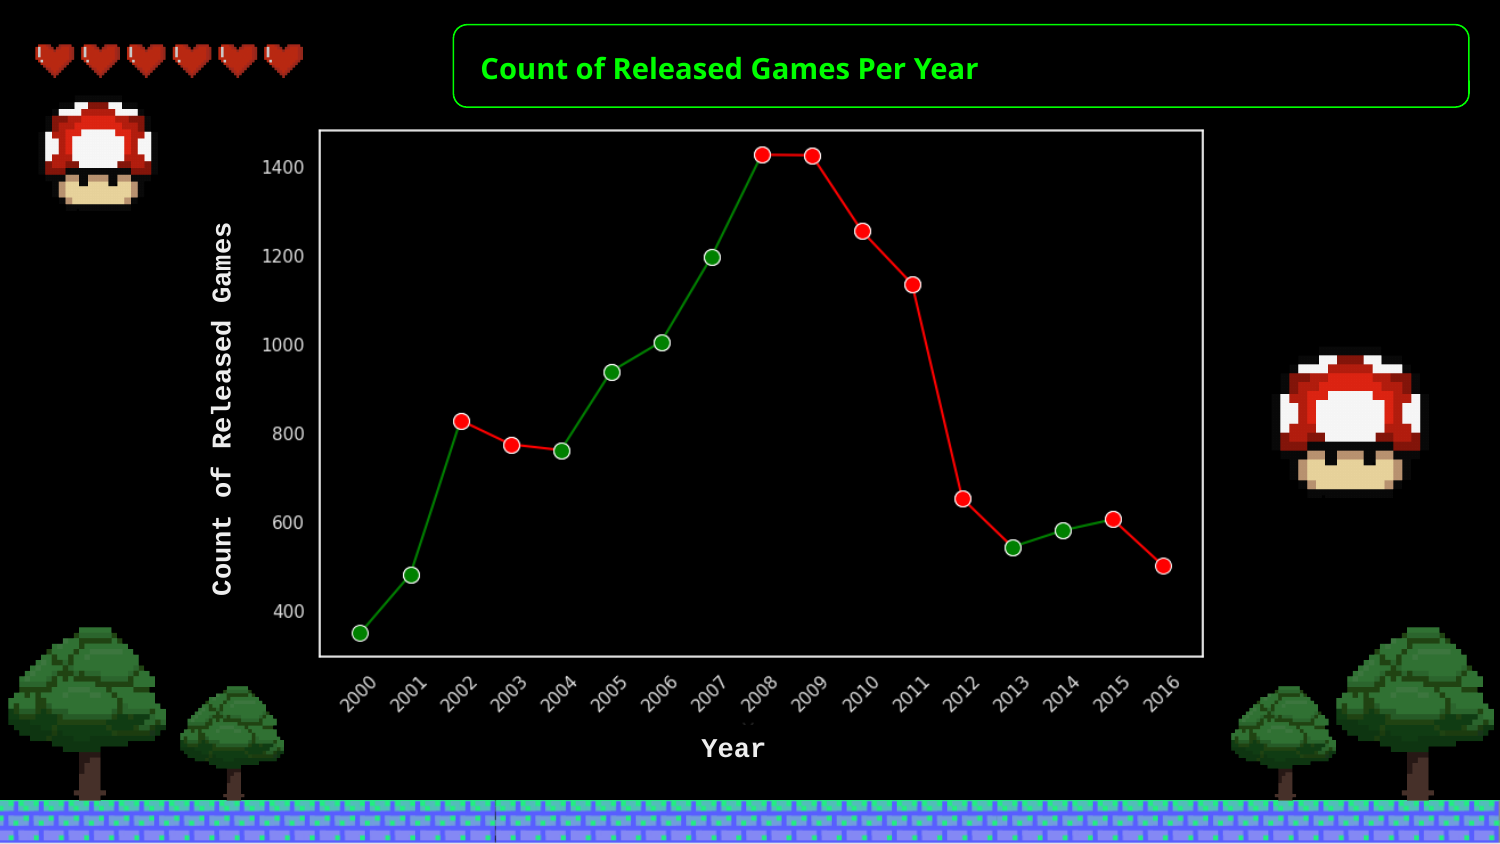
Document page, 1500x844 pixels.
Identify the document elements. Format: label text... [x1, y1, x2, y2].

picture [0, 0, 1500, 844]
picture [1271, 345, 1429, 498]
text_box Count of Released Games [188, 188, 245, 611]
text_box [453, 24, 1469, 108]
text_box Year [686, 733, 890, 772]
text_box Count of Released Games Per Year [465, 34, 1481, 98]
